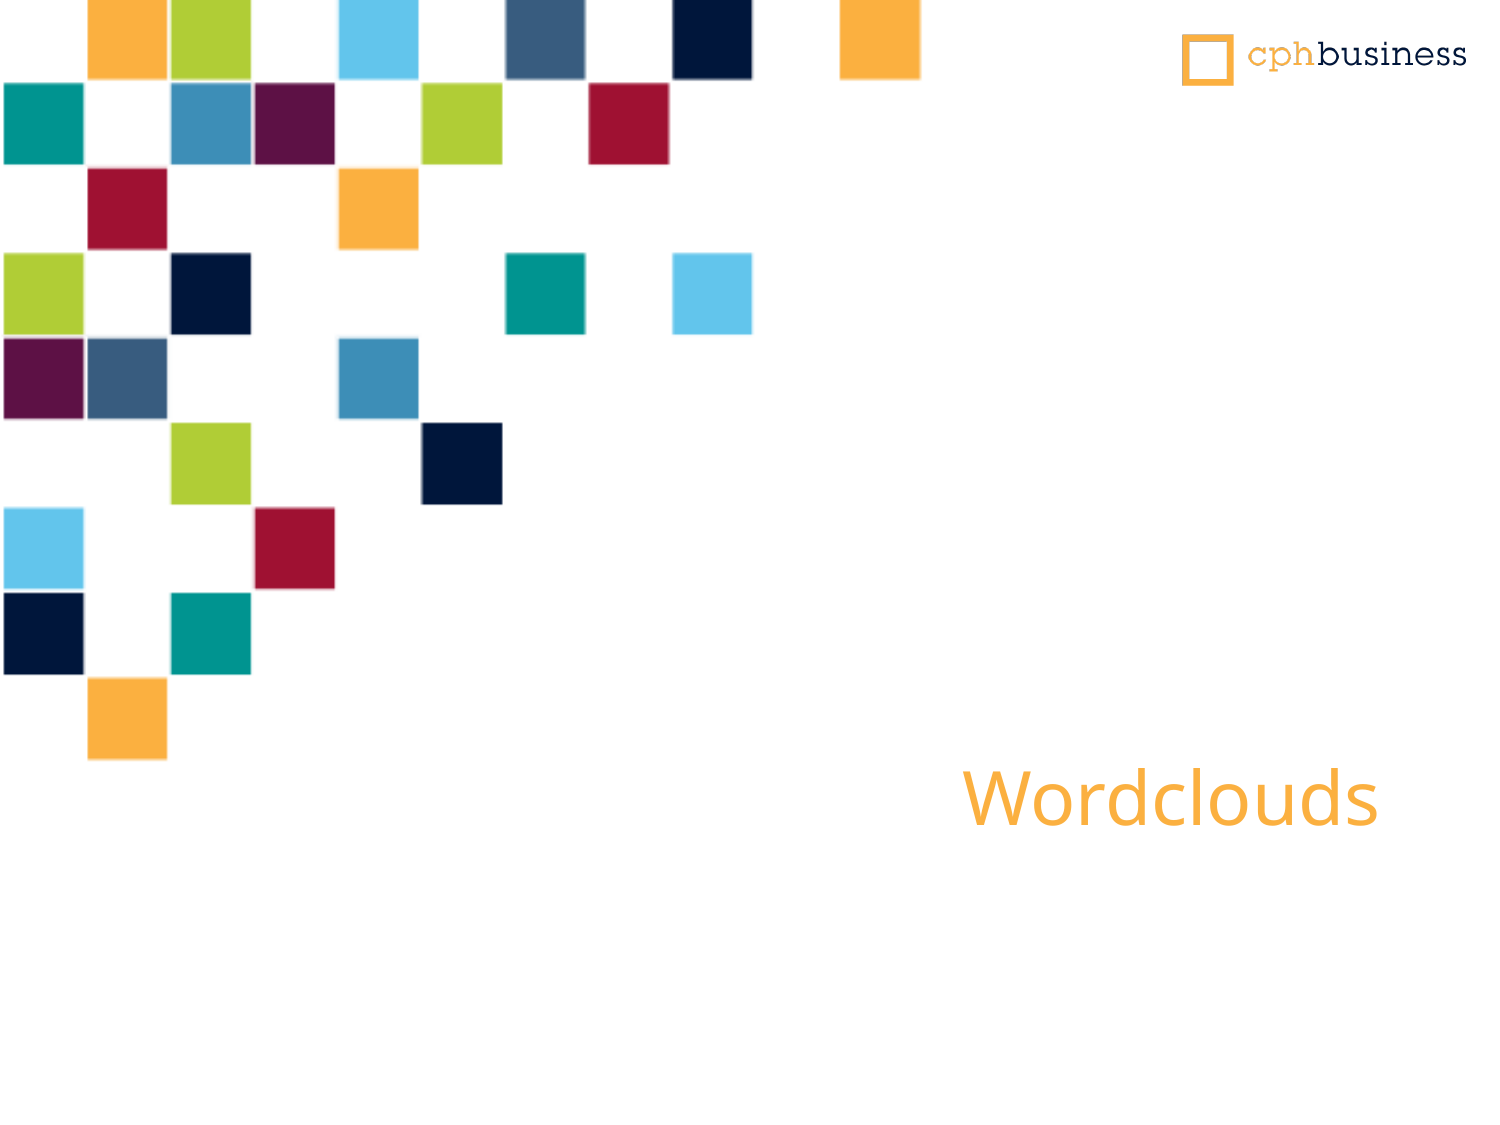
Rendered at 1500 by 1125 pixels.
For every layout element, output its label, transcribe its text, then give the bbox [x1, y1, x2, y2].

picture [1131, 0, 1500, 137]
title Wordclouds [386, 565, 1397, 849]
picture [0, 0, 983, 788]
